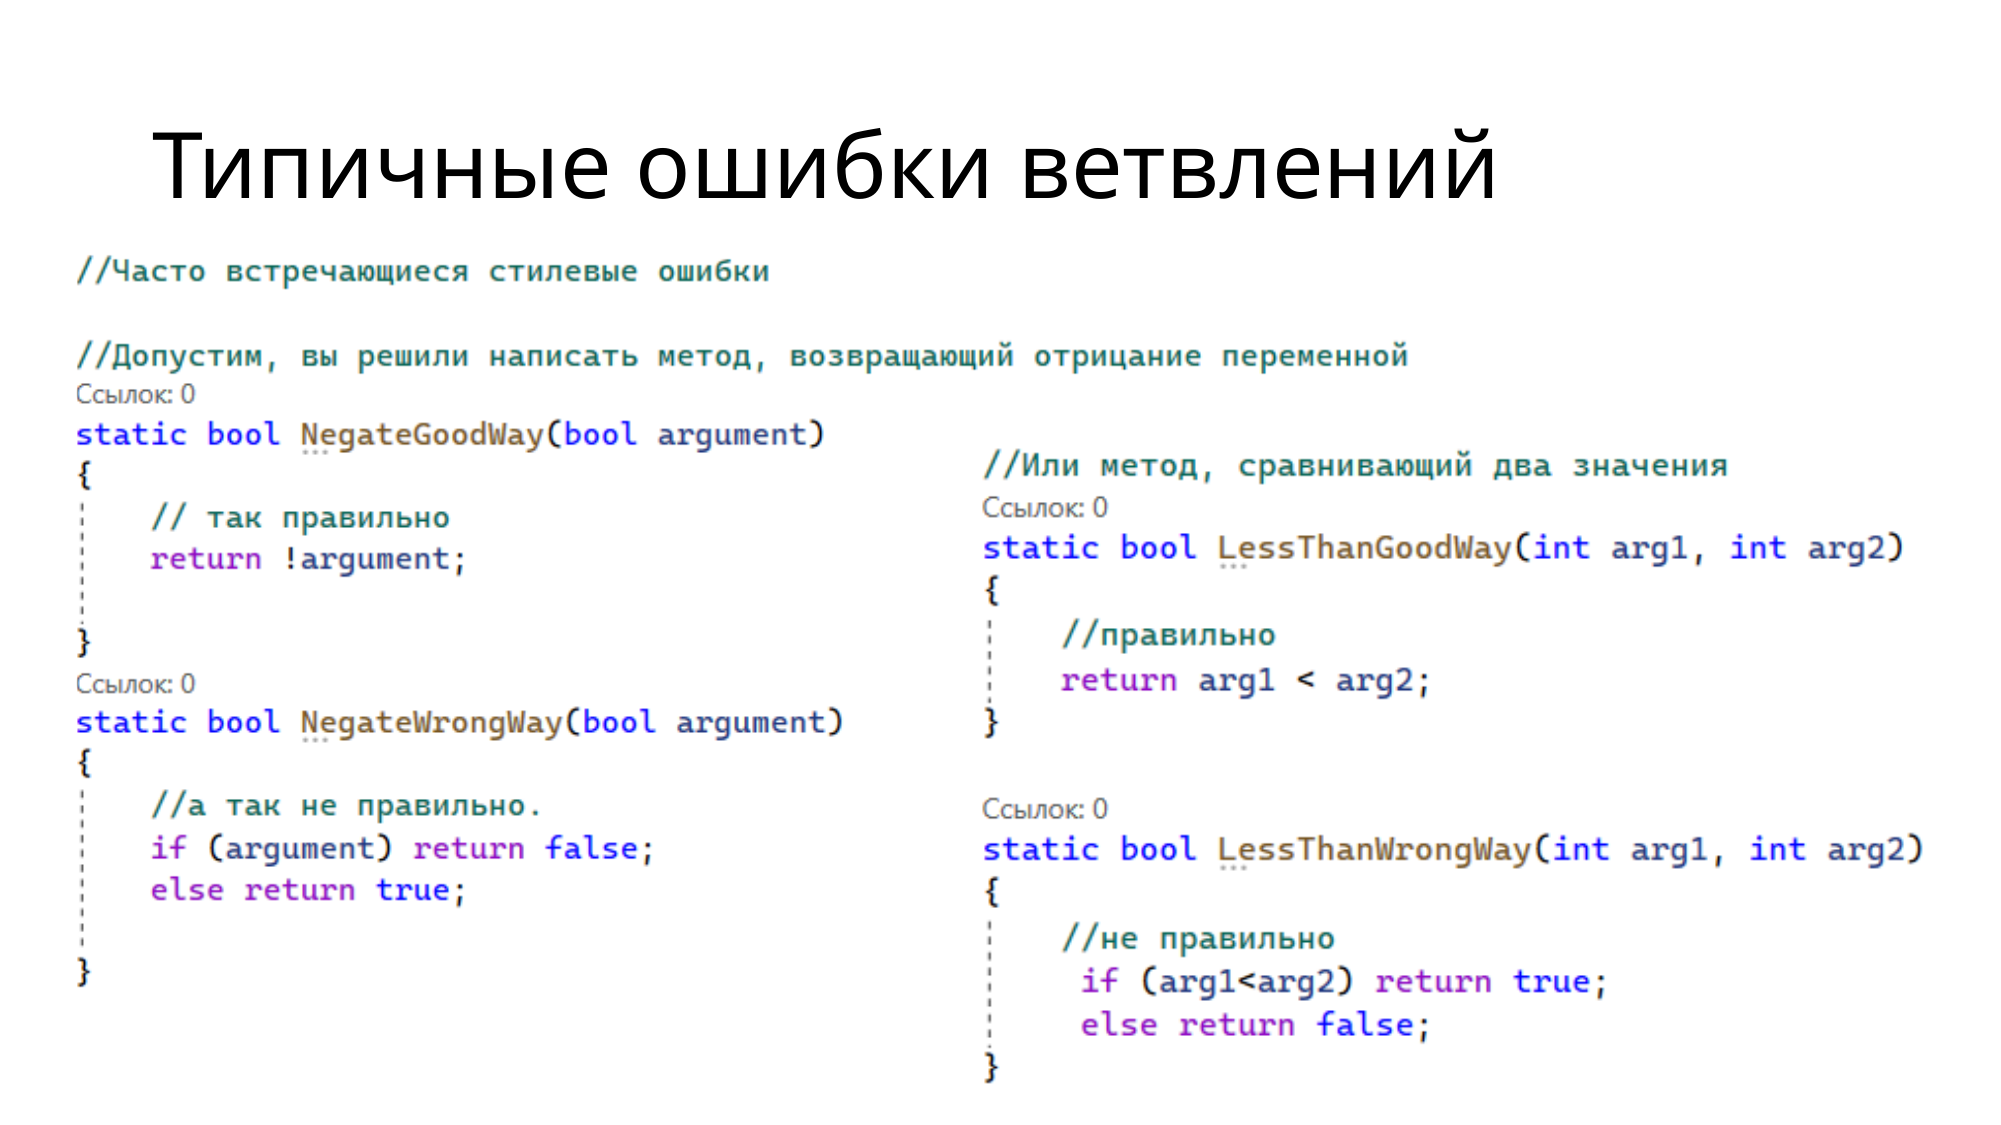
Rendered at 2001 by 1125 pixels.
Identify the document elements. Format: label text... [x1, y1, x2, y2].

picture [976, 435, 1937, 1100]
title Типичные ошибки ветвлений [137, 59, 1863, 278]
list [76, 248, 1421, 1004]
